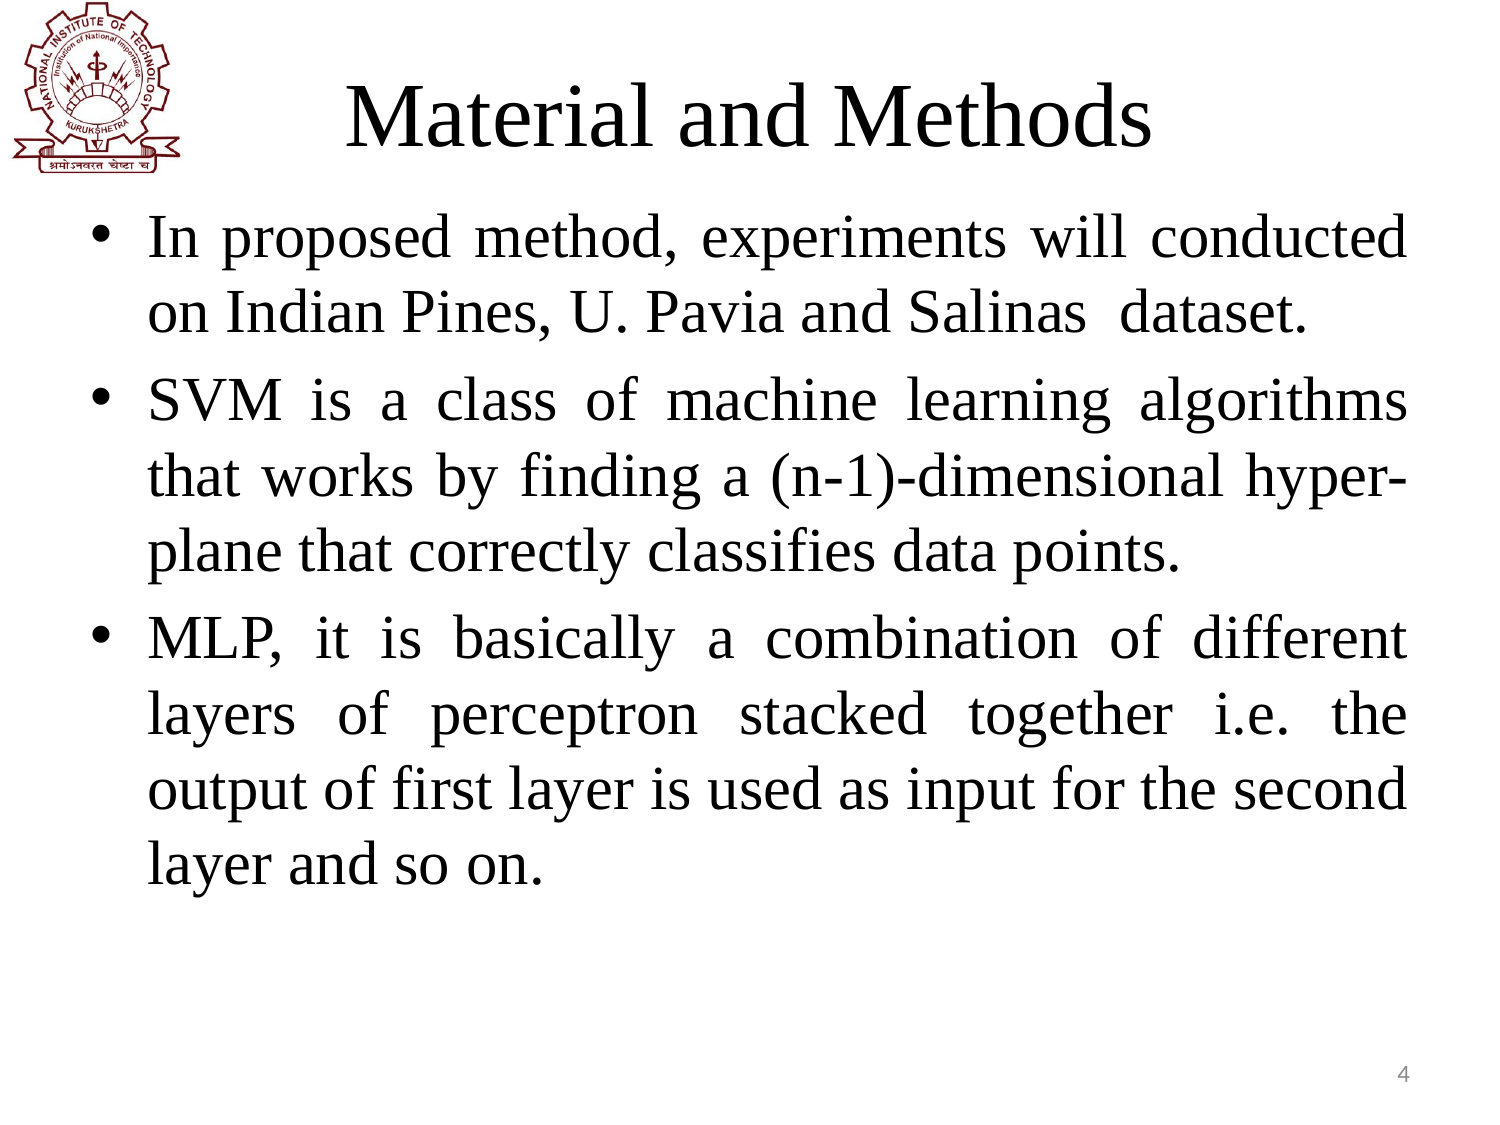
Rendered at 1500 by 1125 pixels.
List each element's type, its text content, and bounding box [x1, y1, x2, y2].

list In proposed method, experiments will conducted on Indian Pines, U. Pavia and Salinas dataset. SVM is a class of machine learning algorithms that works by finding a (n-1)-dimensional hyper-plane that correctly classifies data points. MLP, it is basically a combination of different layers of perceptron stacked together i.e. the output of first layer is used as input for the second layer and so on. [75, 187, 1425, 1005]
picture [0, 0, 188, 175]
slide_number 4 [1074, 1042, 1425, 1103]
title Material and Methods [191, 45, 1425, 175]
